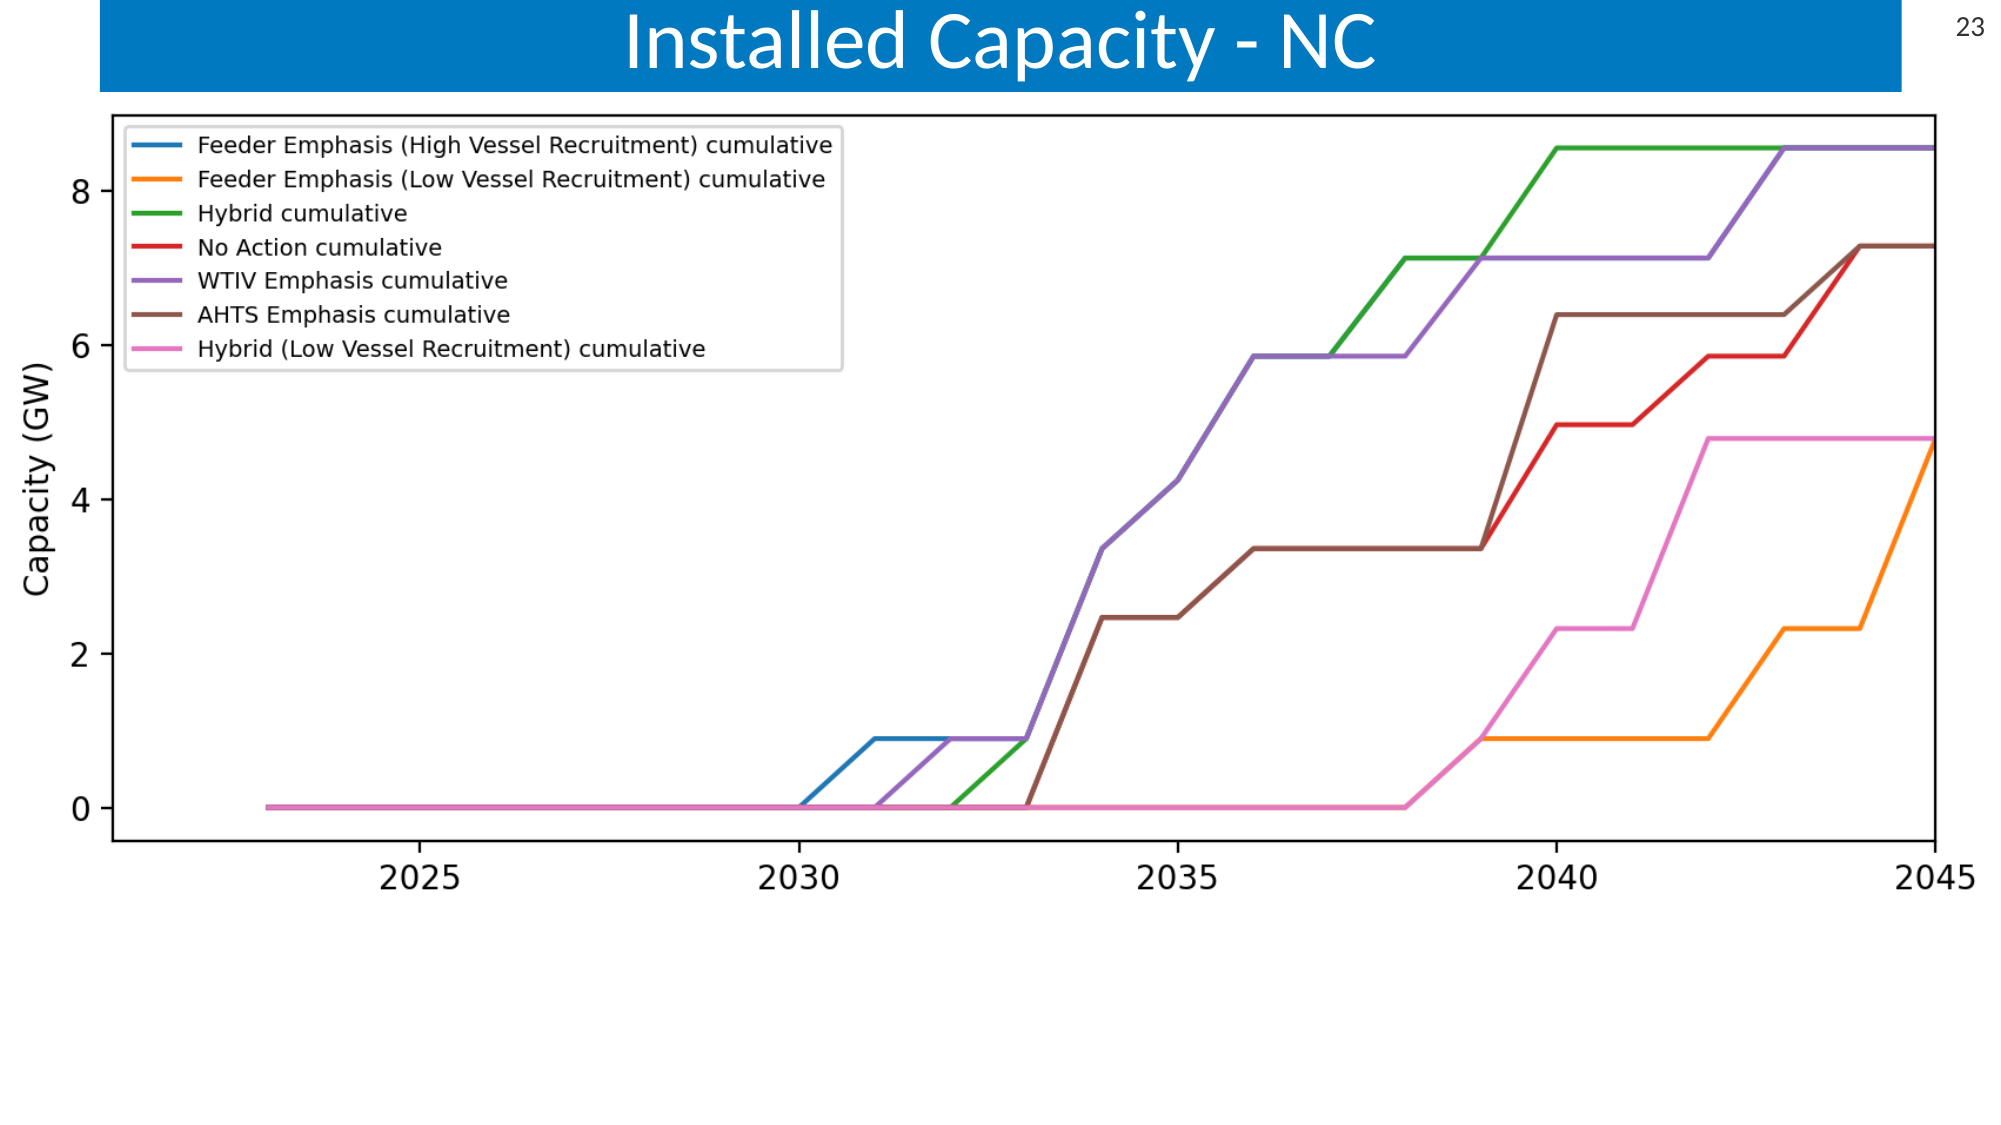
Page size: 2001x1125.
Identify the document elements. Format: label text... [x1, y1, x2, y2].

picture [0, 92, 2000, 920]
title Installed Capacity - NC [99, 0, 1902, 89]
